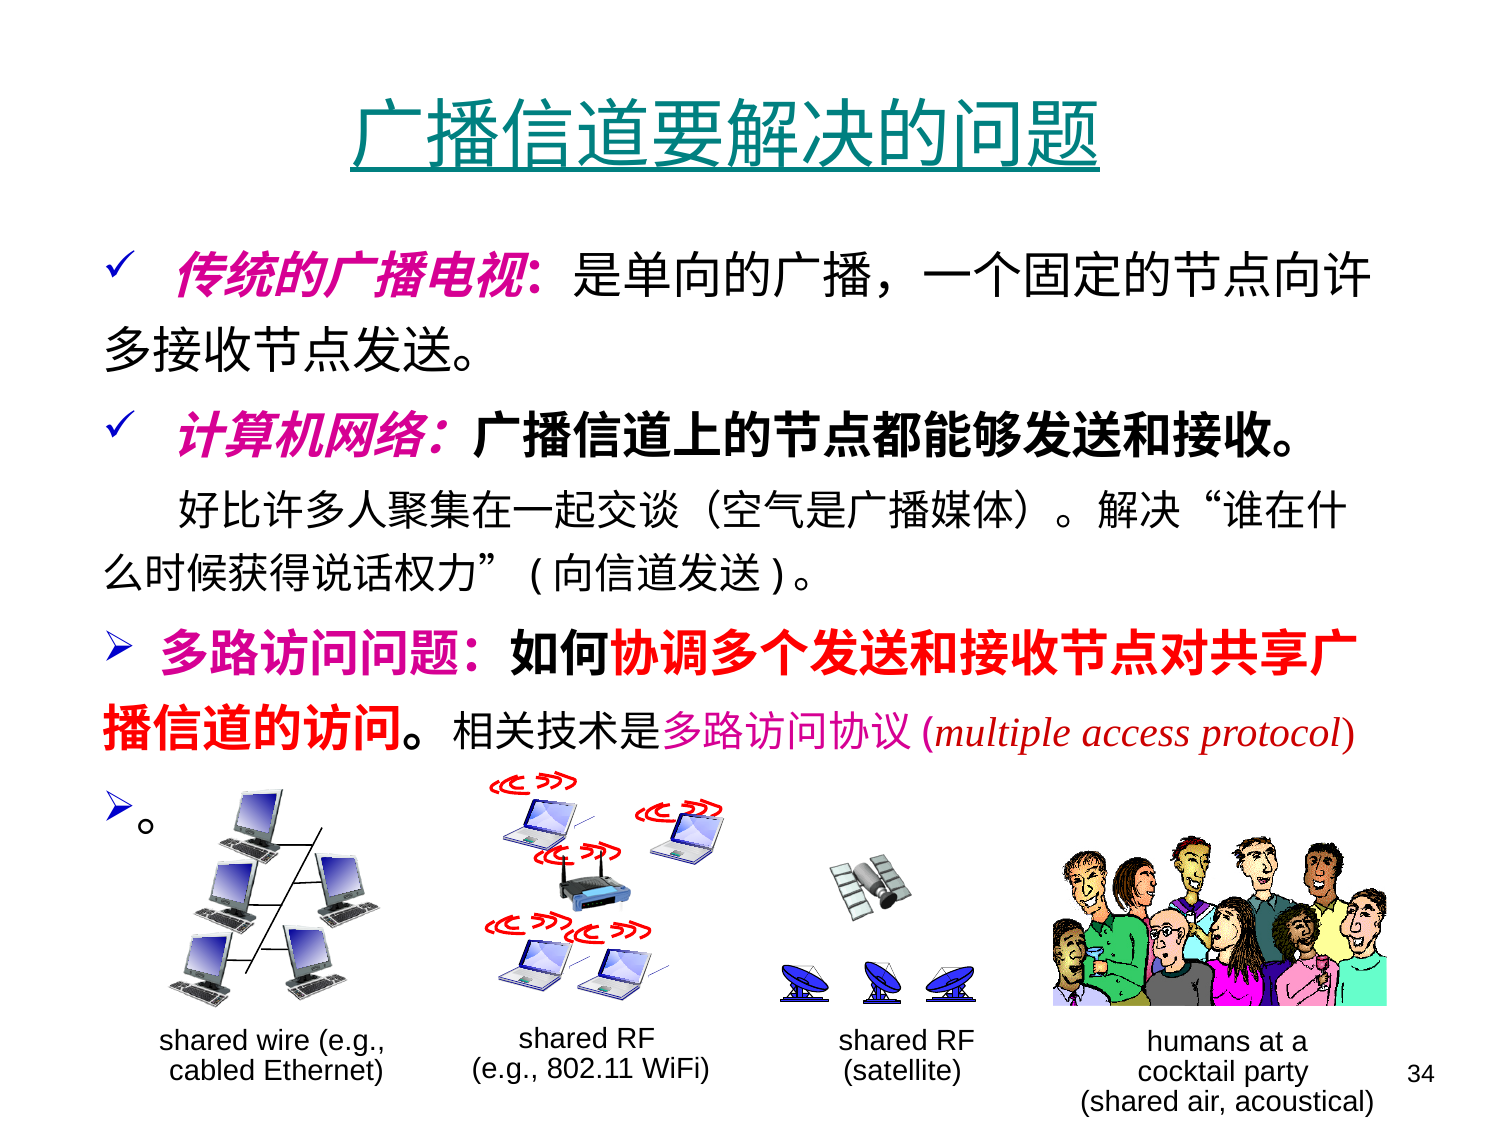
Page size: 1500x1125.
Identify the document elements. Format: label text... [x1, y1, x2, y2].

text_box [780, 965, 829, 1002]
picture [1052, 834, 1387, 1007]
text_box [925, 966, 976, 1002]
text_box shared wire (e.g., cabled Ethernet) [144, 1019, 409, 1094]
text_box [312, 849, 396, 934]
text_box shared RF (satellite) [823, 1019, 990, 1094]
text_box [863, 961, 901, 1005]
text_box humans at a cocktail party (shared air, acoustical) [1065, 1020, 1390, 1125]
text_box [594, 804, 727, 921]
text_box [490, 772, 595, 853]
text_box shared RF (e.g., 802.11 WiFi) [448, 1017, 726, 1093]
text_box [635, 799, 725, 867]
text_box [534, 842, 632, 912]
picture [825, 848, 919, 928]
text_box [485, 912, 591, 993]
slide_number 34 [1390, 1050, 1450, 1125]
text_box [152, 928, 236, 1014]
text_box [202, 785, 285, 871]
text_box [177, 855, 261, 941]
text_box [280, 921, 363, 1006]
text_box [564, 921, 670, 1002]
title 广播信道要解决的问题 [87, 37, 1363, 220]
list 传统的广播电视：是单向的广播，一个固定的节点向许多接收节点发送。 计算机网络：广播信道上的节点都能够发送和接收。 好比许多人聚集在一起交谈（空气是广播媒体）。解决“谁在什么时候获得说话权力”(向信道发送)。 多路访问问题：如何协调多个发送和接收节点对共享广播信道的访问。相关技术是多路访问协议(multiple access protocol) 。 [87, 220, 1390, 1025]
